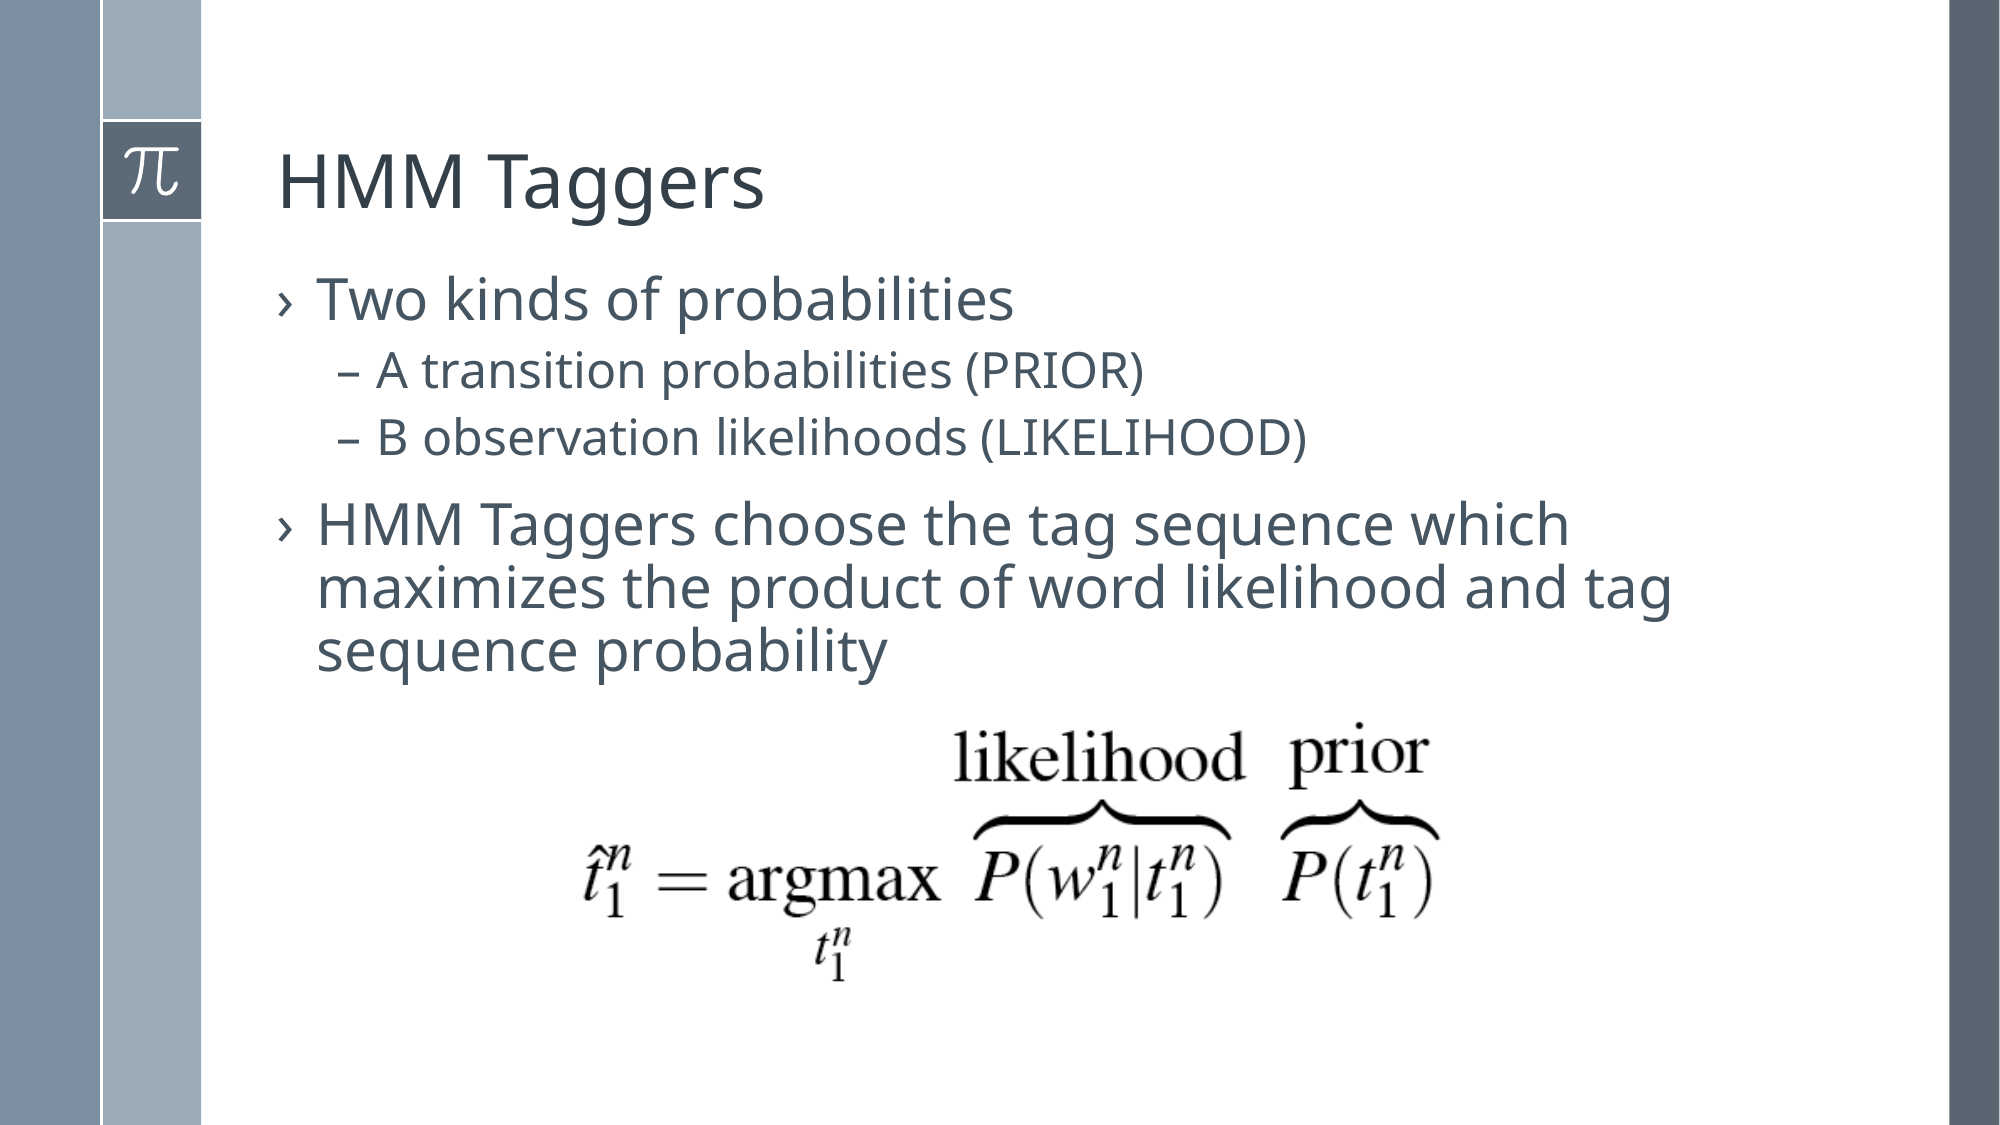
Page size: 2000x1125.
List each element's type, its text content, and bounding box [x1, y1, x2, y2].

list Two kinds of probabilities A transition probabilities (PRIOR) B observation likelihoods (LIKELIHOOD) HMM Taggers choose the tag sequence which maximizes the product of word likelihood and tag sequence probability [261, 262, 1867, 1013]
picture [562, 704, 1496, 1000]
title HMM Taggers [261, 29, 1867, 233]
